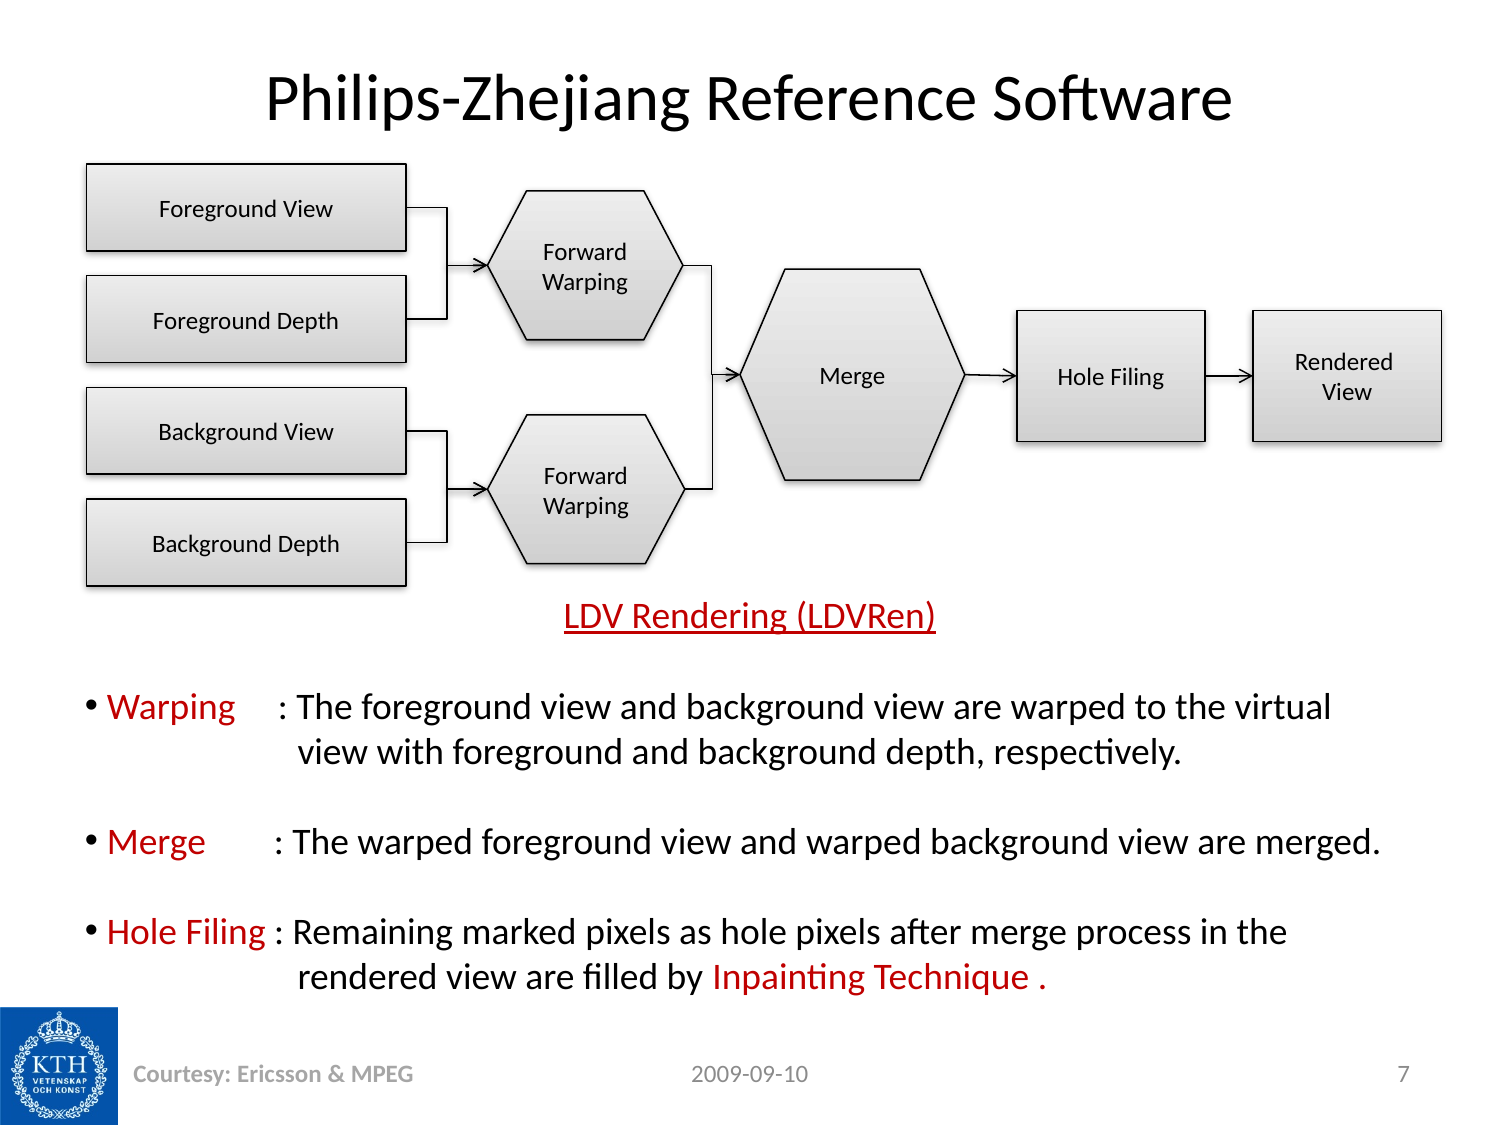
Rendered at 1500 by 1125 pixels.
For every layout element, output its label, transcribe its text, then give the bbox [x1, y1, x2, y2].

text_box Warping : The foreground view and background view are warped to the virtual view with foreground and background depth, respectively. Merge : The warped foreground view and warped background view are merged. Hole Filing : Remaining marked pixels as hole pixels after merge process in the rendered view are filled by Inpainting Technique . [70, 674, 1430, 1005]
title Philips-Zhejiang Reference Software [75, 0, 1425, 188]
footer 2009-09-10 [512, 1042, 988, 1103]
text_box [86, 163, 1442, 587]
text_box Courtesy: Ericsson & MPEG [121, 1049, 430, 1095]
picture [0, 1007, 118, 1125]
slide_number 7 [1074, 1042, 1425, 1103]
text_box LDV Rendering (LDVRen) [0, 583, 1500, 644]
